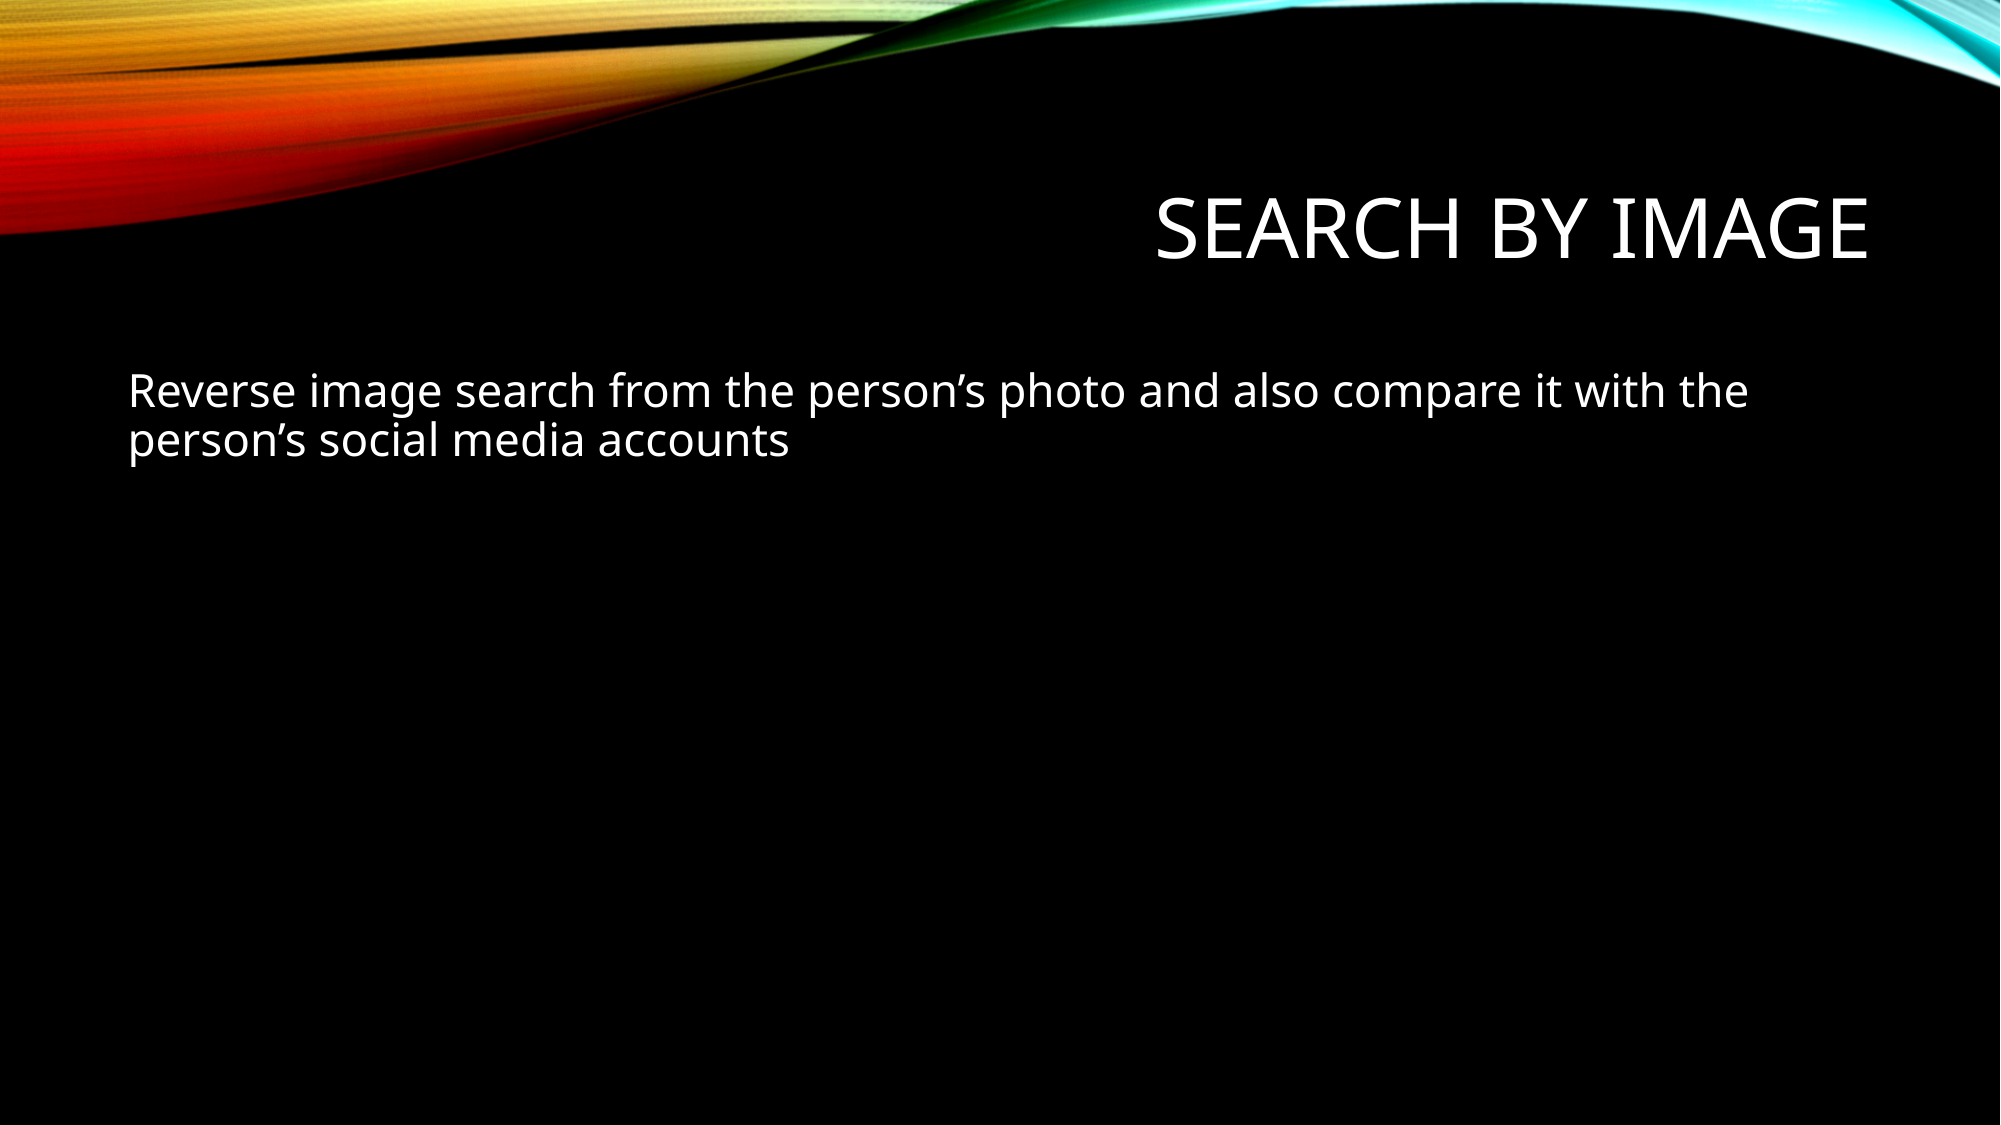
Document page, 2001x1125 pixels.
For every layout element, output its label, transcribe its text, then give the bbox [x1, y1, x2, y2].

list Reverse image search from the person’s photo and also compare it with the person’s social media accounts [112, 360, 1888, 1021]
picture [0, 0, 2000, 237]
title Search By Image [474, 125, 1888, 338]
